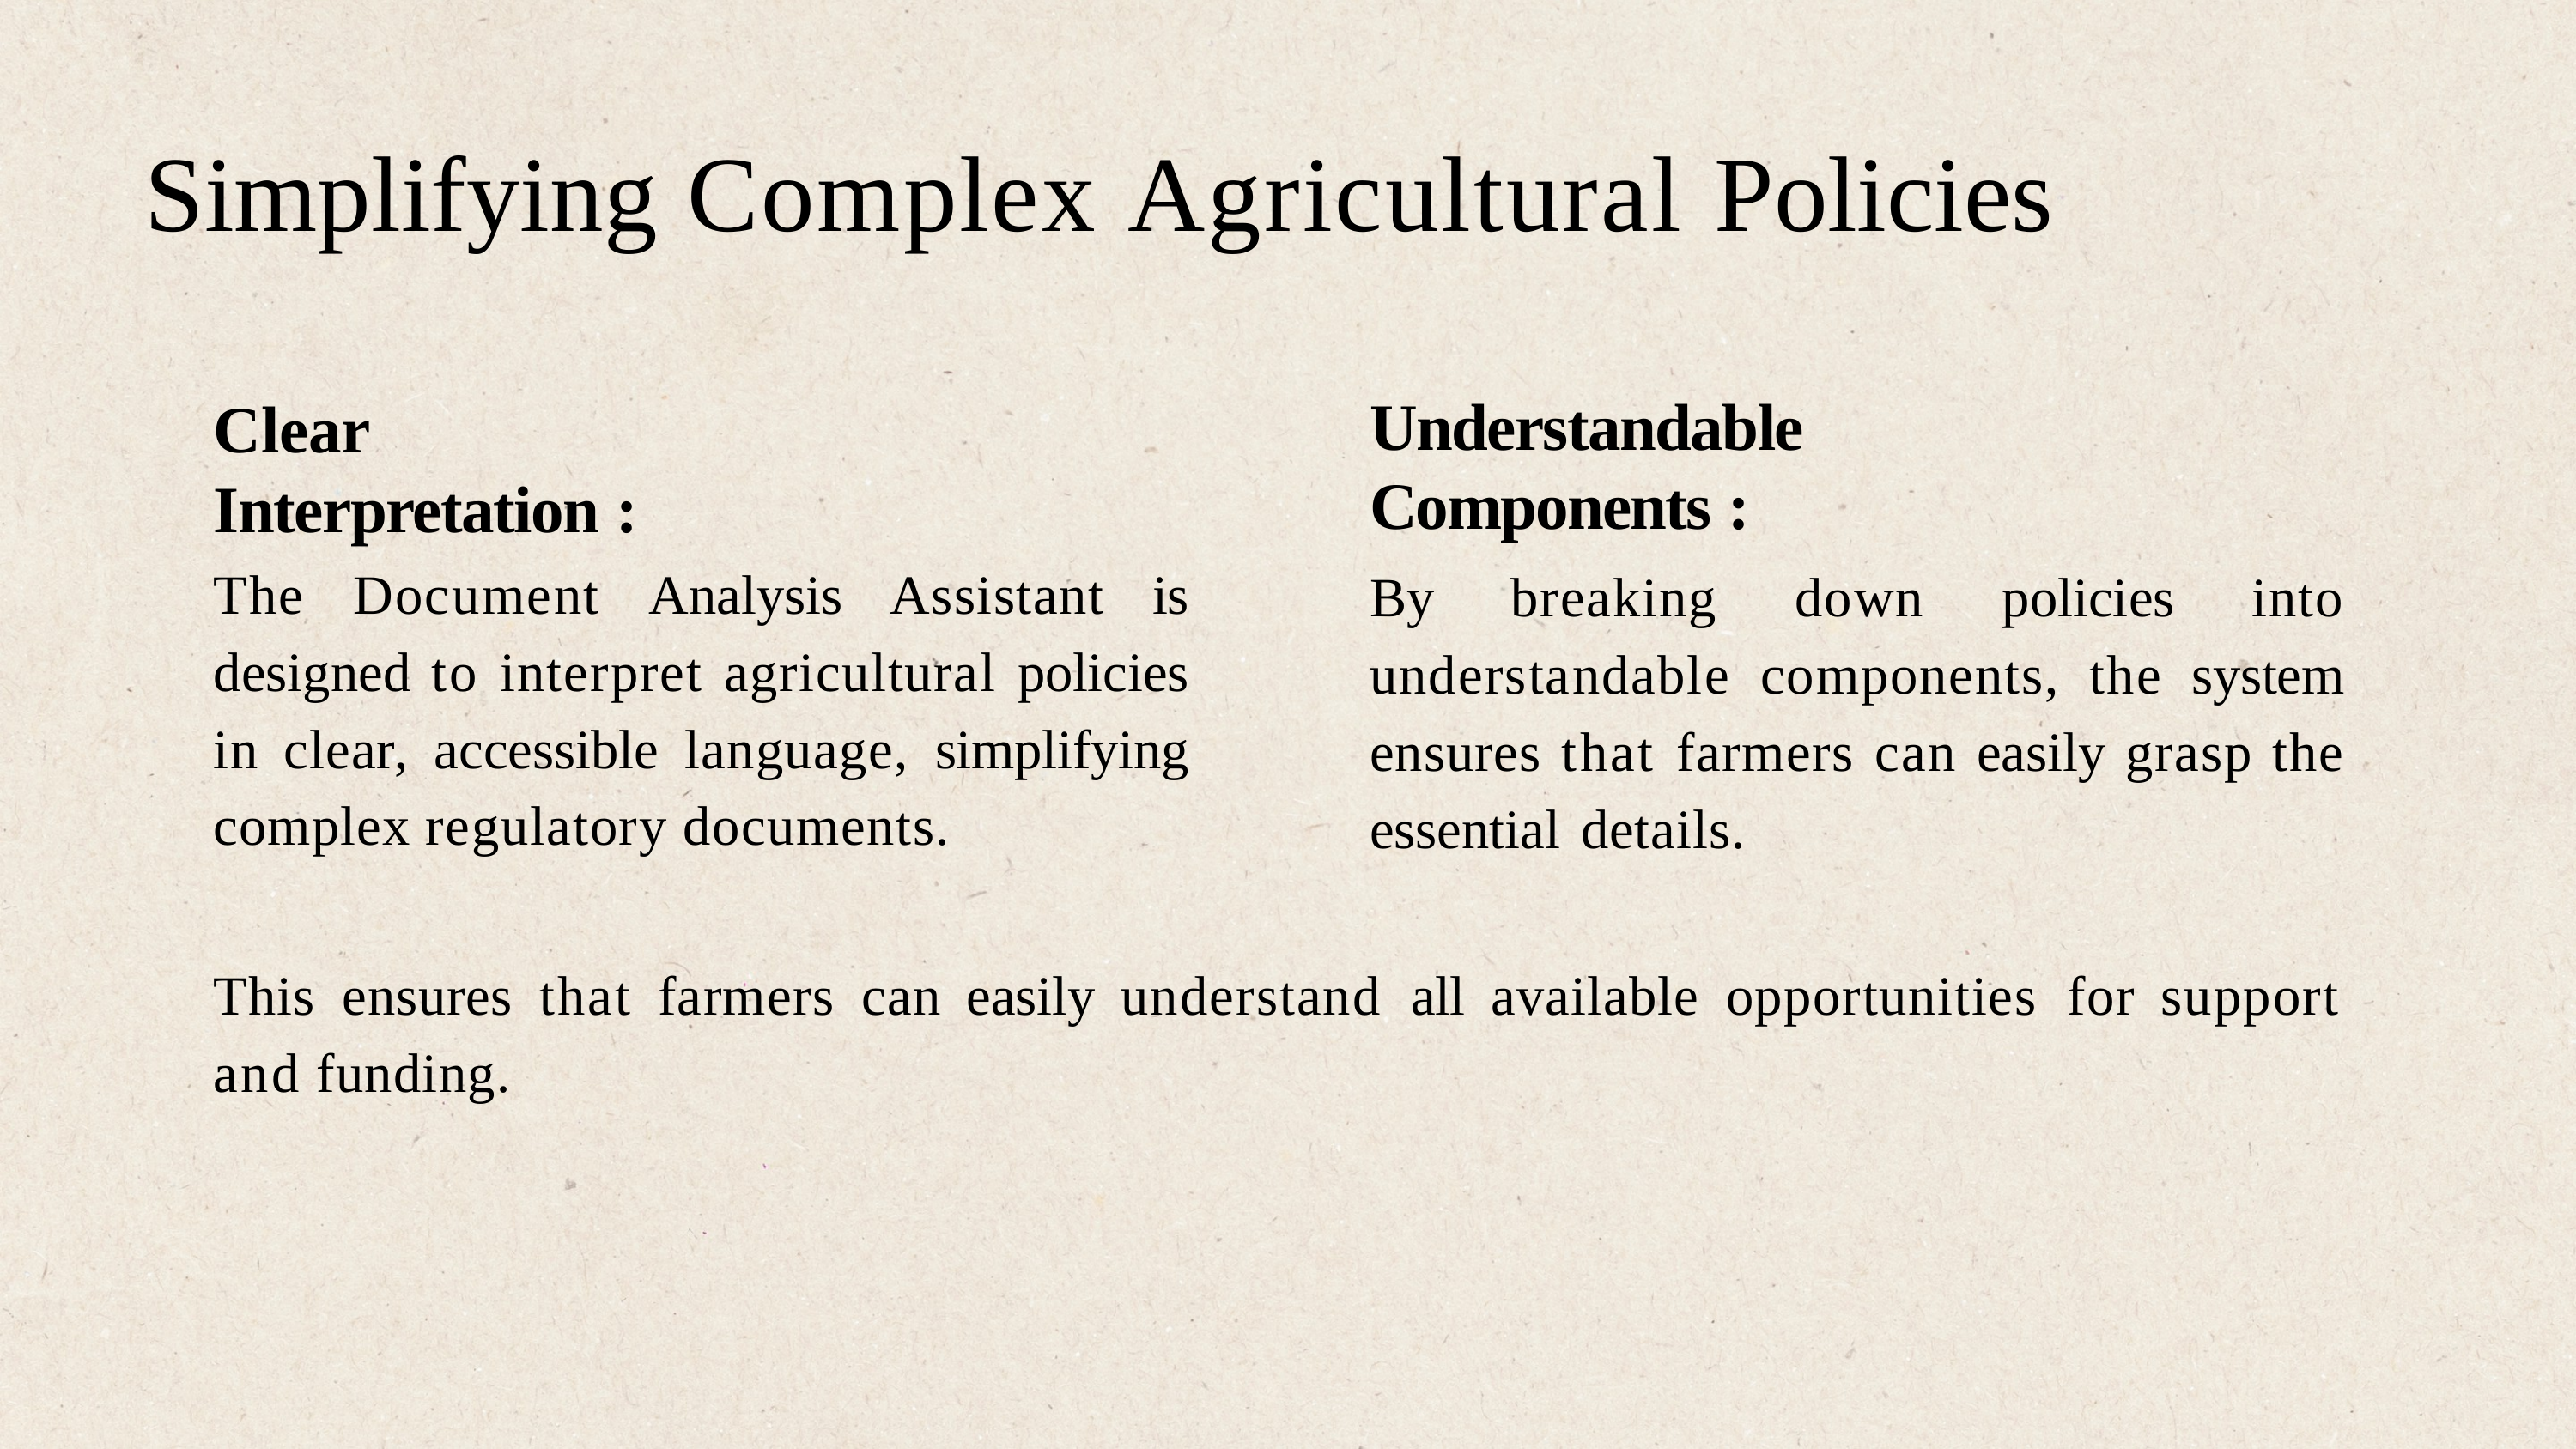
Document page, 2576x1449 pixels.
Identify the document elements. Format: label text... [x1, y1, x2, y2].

text_box Clear Interpretation : [211, 385, 806, 546]
text_box The Document Analysis Assistant is designed to interpret agricultural policies in clear, accessible language, simplifying complex regulatory documents. [211, 546, 1189, 857]
title Simplifying Complex Agricultural Policies [58, 122, 2518, 367]
text_box This ensures that farmers can easily understand all available opportunities for support and funding. [211, 947, 2346, 1103]
text_box By breaking down policies into understandable components, the system ensures that farmers can easily grasp the essential details. [1368, 549, 2346, 860]
picture [0, 0, 2576, 1449]
text_box Understandable Components : [1368, 381, 2198, 543]
